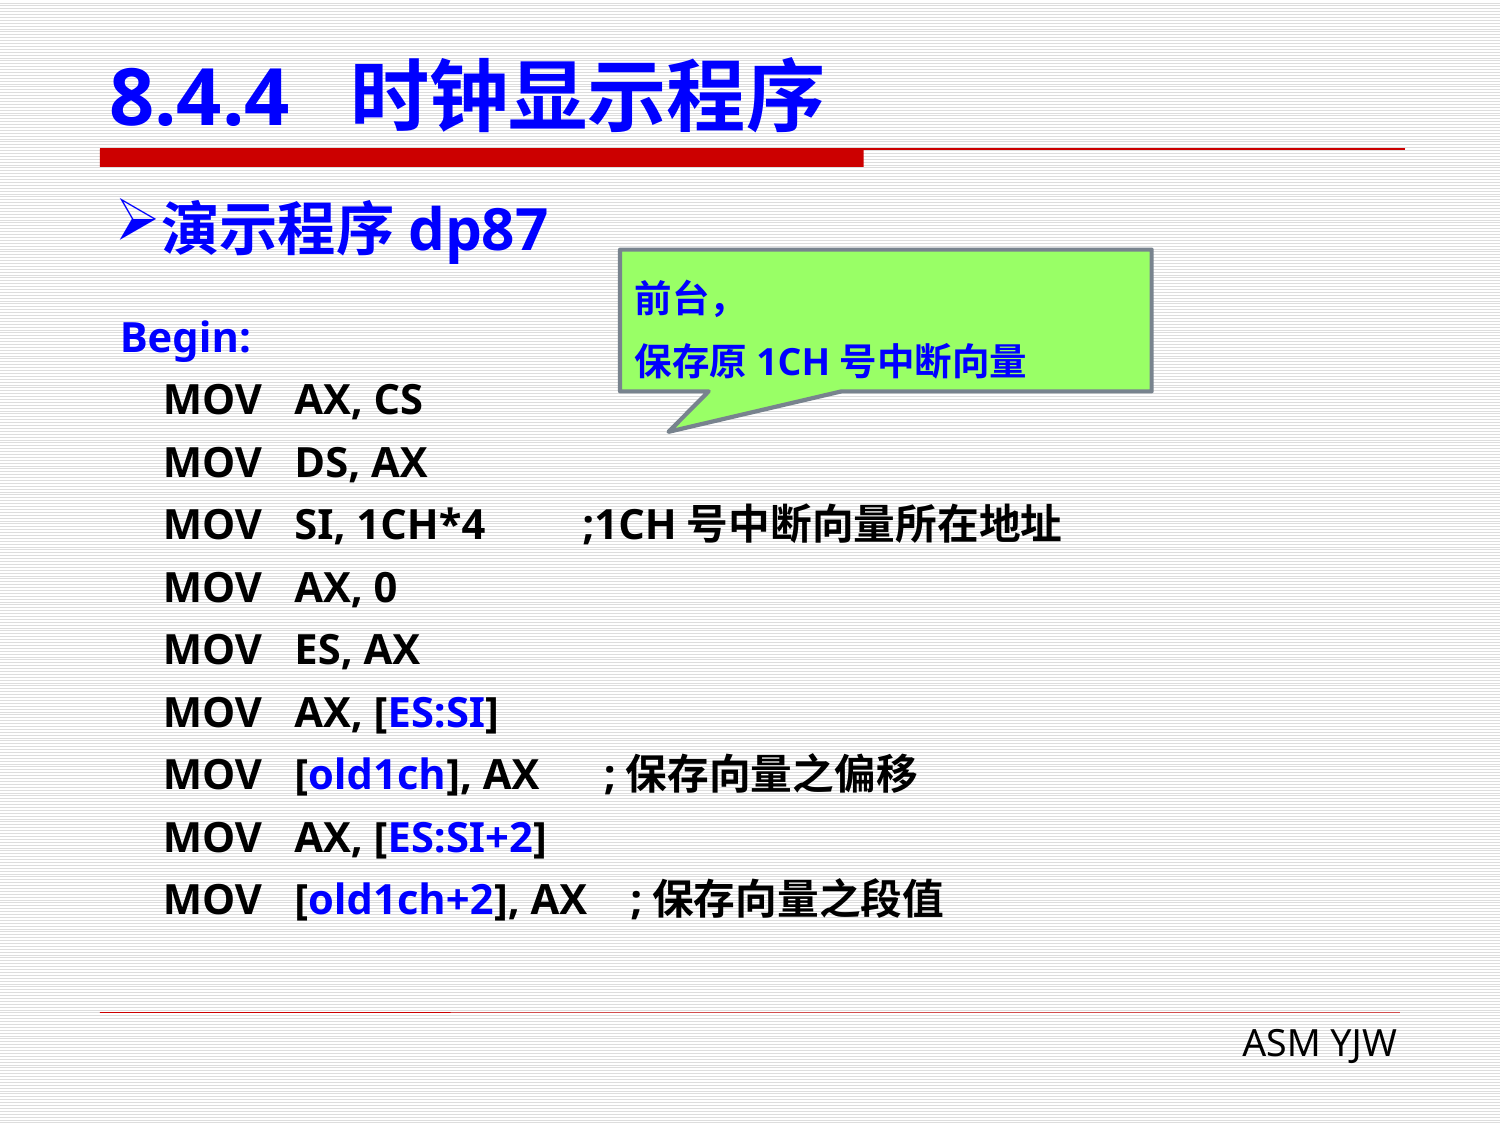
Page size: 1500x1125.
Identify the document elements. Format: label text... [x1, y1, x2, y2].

text_box 前台， 保存原1CH号中断向量 [617, 247, 1154, 434]
title 8.4.4 时钟显示程序 [94, 50, 1407, 149]
text_box 演示程序dp87 [100, 184, 1400, 270]
text_box Begin: MOV AX, CS MOV DS, AX MOV SI, 1CH*4 ;1CH号中断向量所在地址 MOV AX, 0 MOV ES, AX MOV AX, [ES:SI] MOV [old1ch], AX ;保存向量之偏移 MOV AX, [ES:SI+2] MOV [old1ch+2], AX ;保存向量之段值 [105, 290, 1223, 931]
